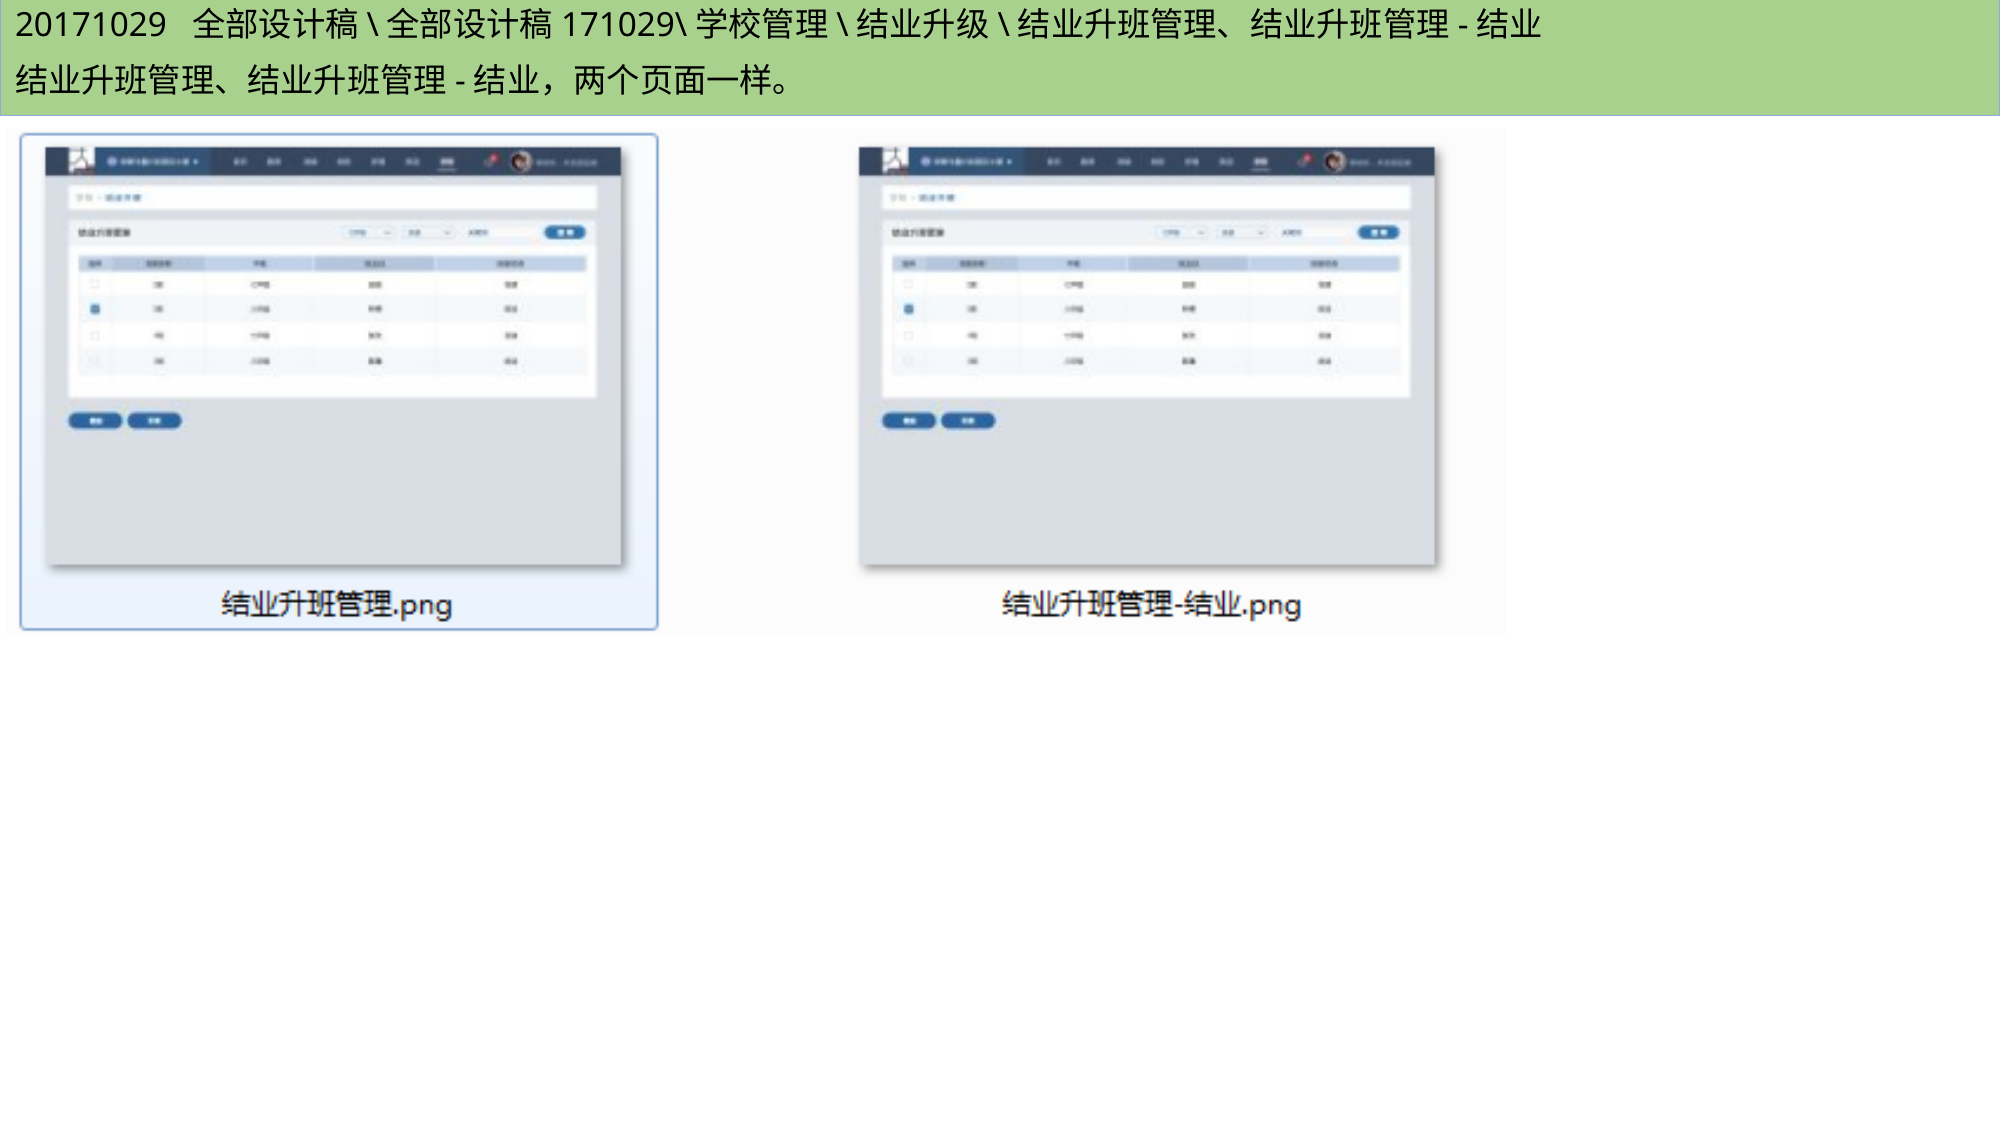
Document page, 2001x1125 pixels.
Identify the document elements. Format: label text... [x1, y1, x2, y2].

picture [6, 129, 1506, 636]
text_box 20171029 全部设计稿\全部设计稿171029\学校管理\结业升级\结业升班管理、结业升班管理-结业 结业升班管理、结业升班管理-结业，两个页面一样。 [0, 0, 2000, 116]
